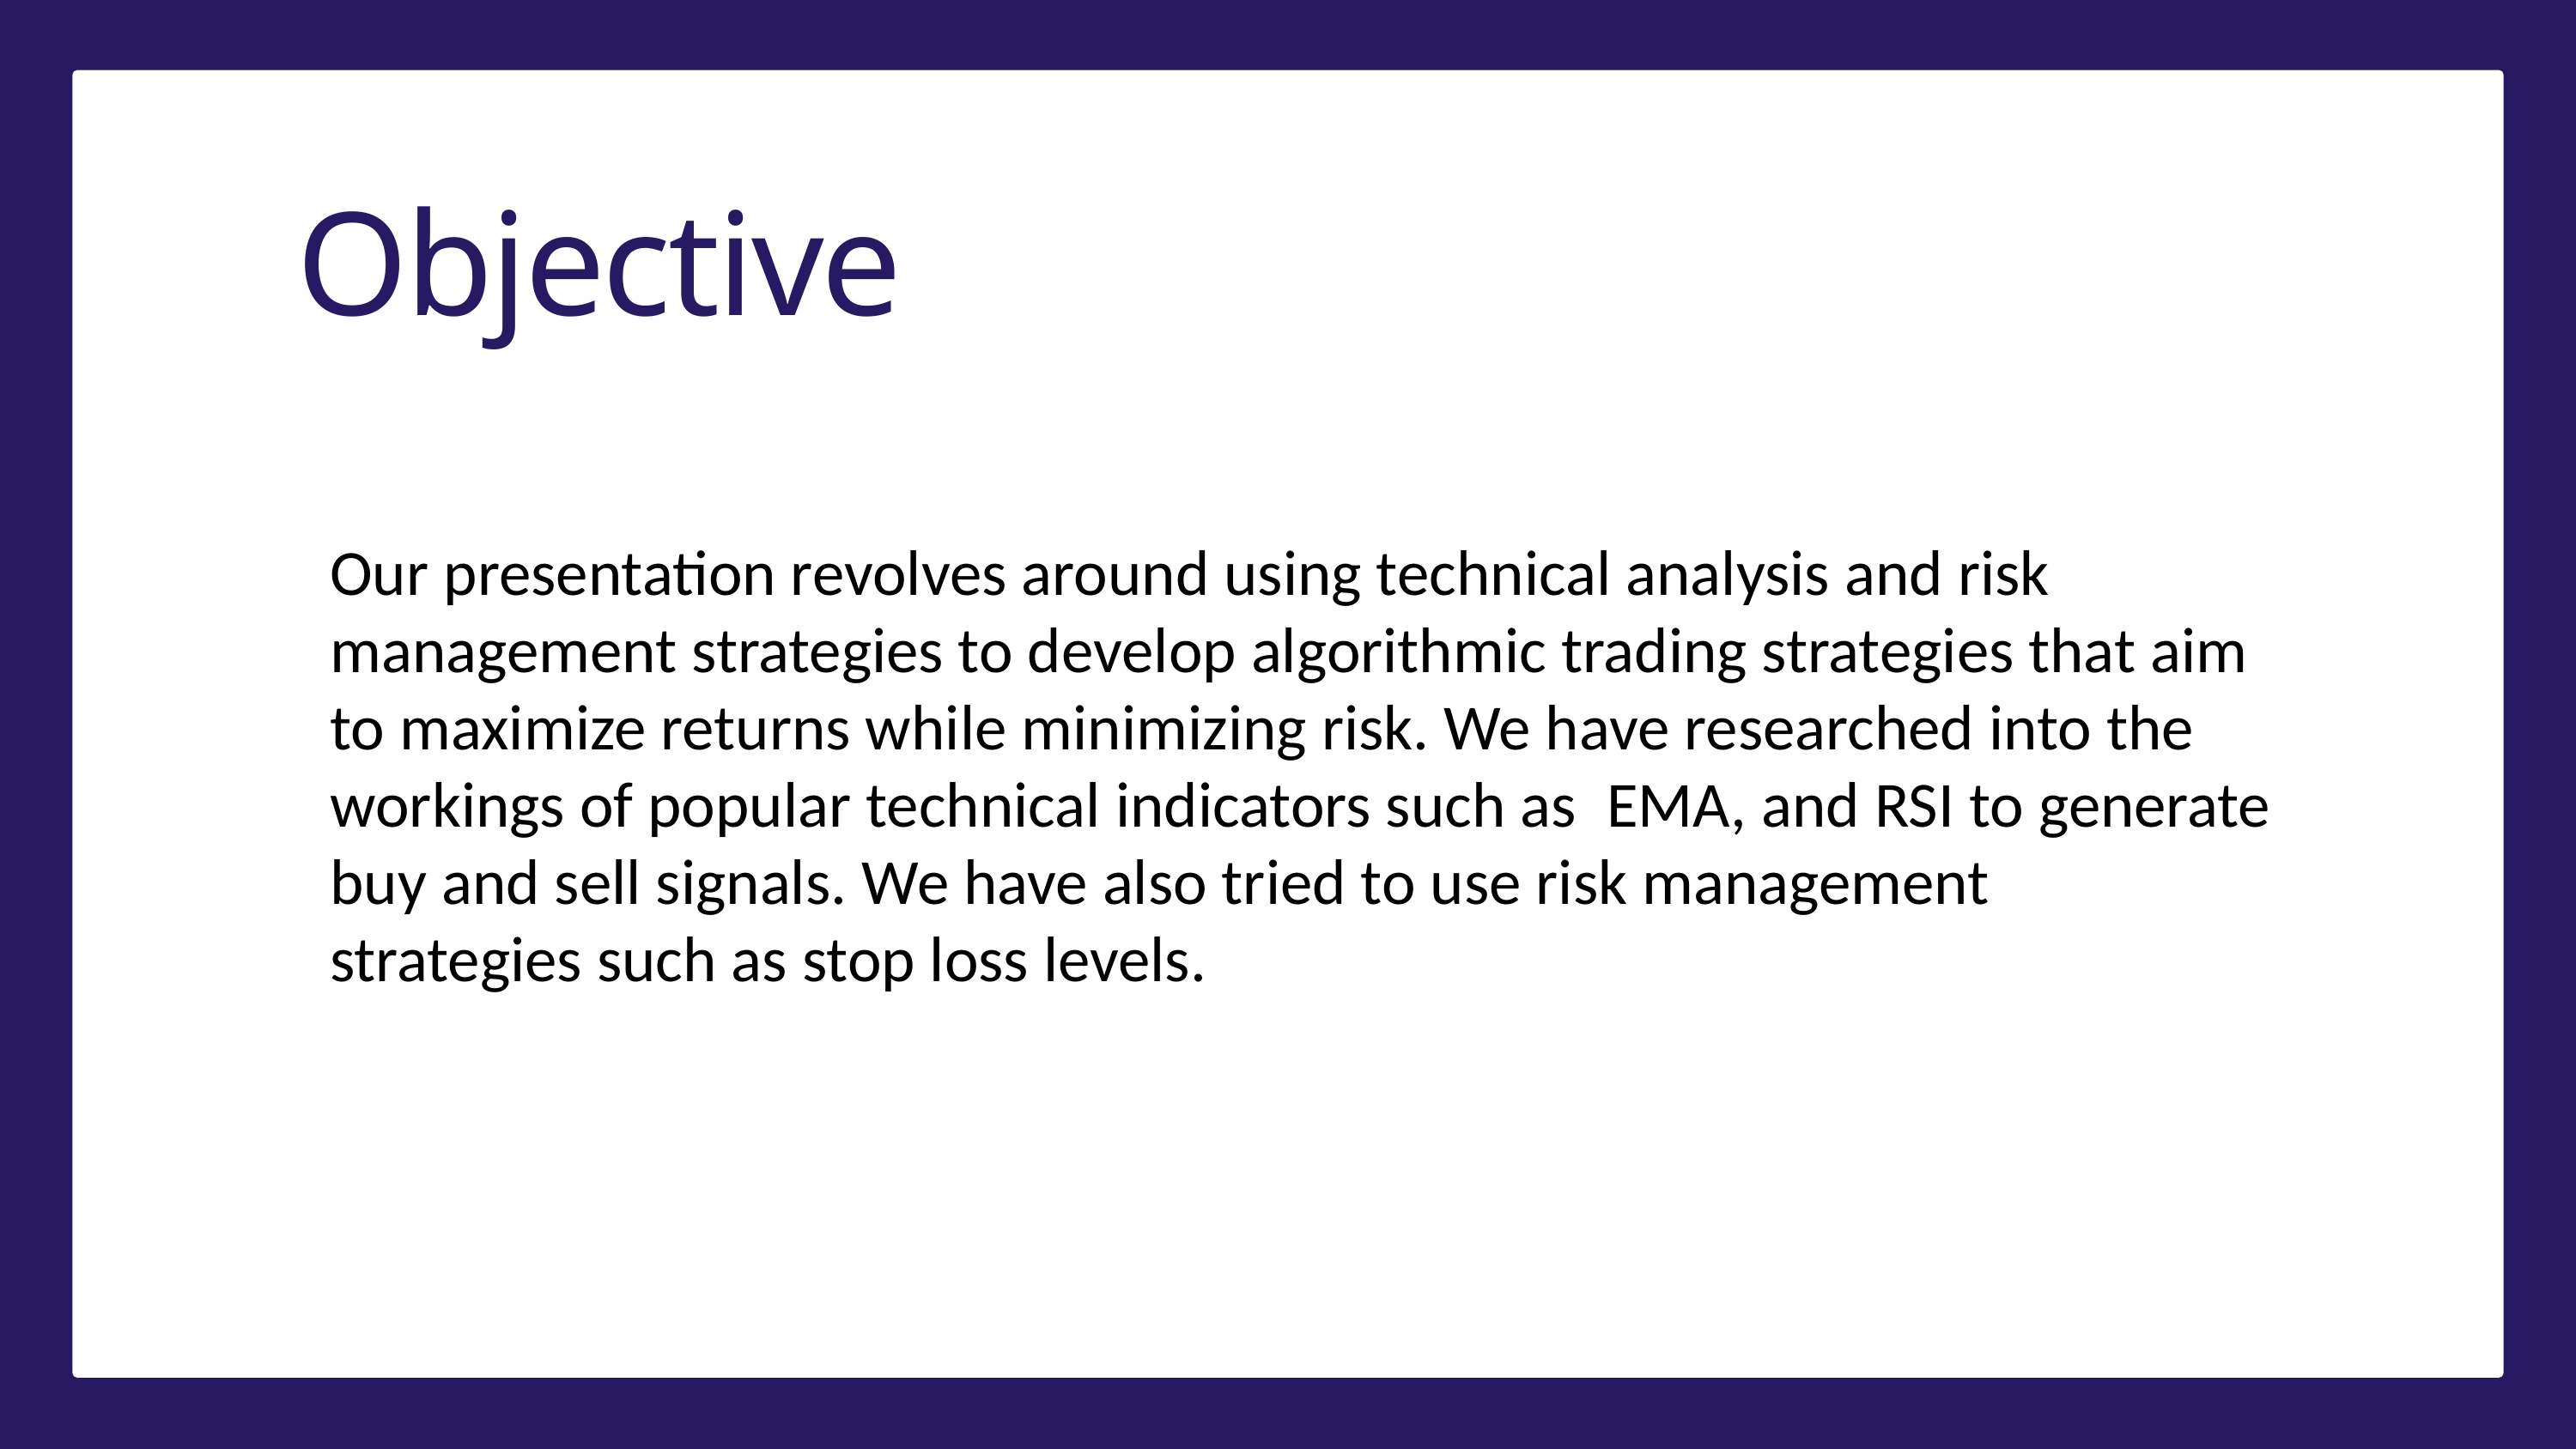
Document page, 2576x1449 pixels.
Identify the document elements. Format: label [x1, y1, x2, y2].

text_box [72, 44, 2504, 1379]
text_box [296, 172, 2315, 999]
